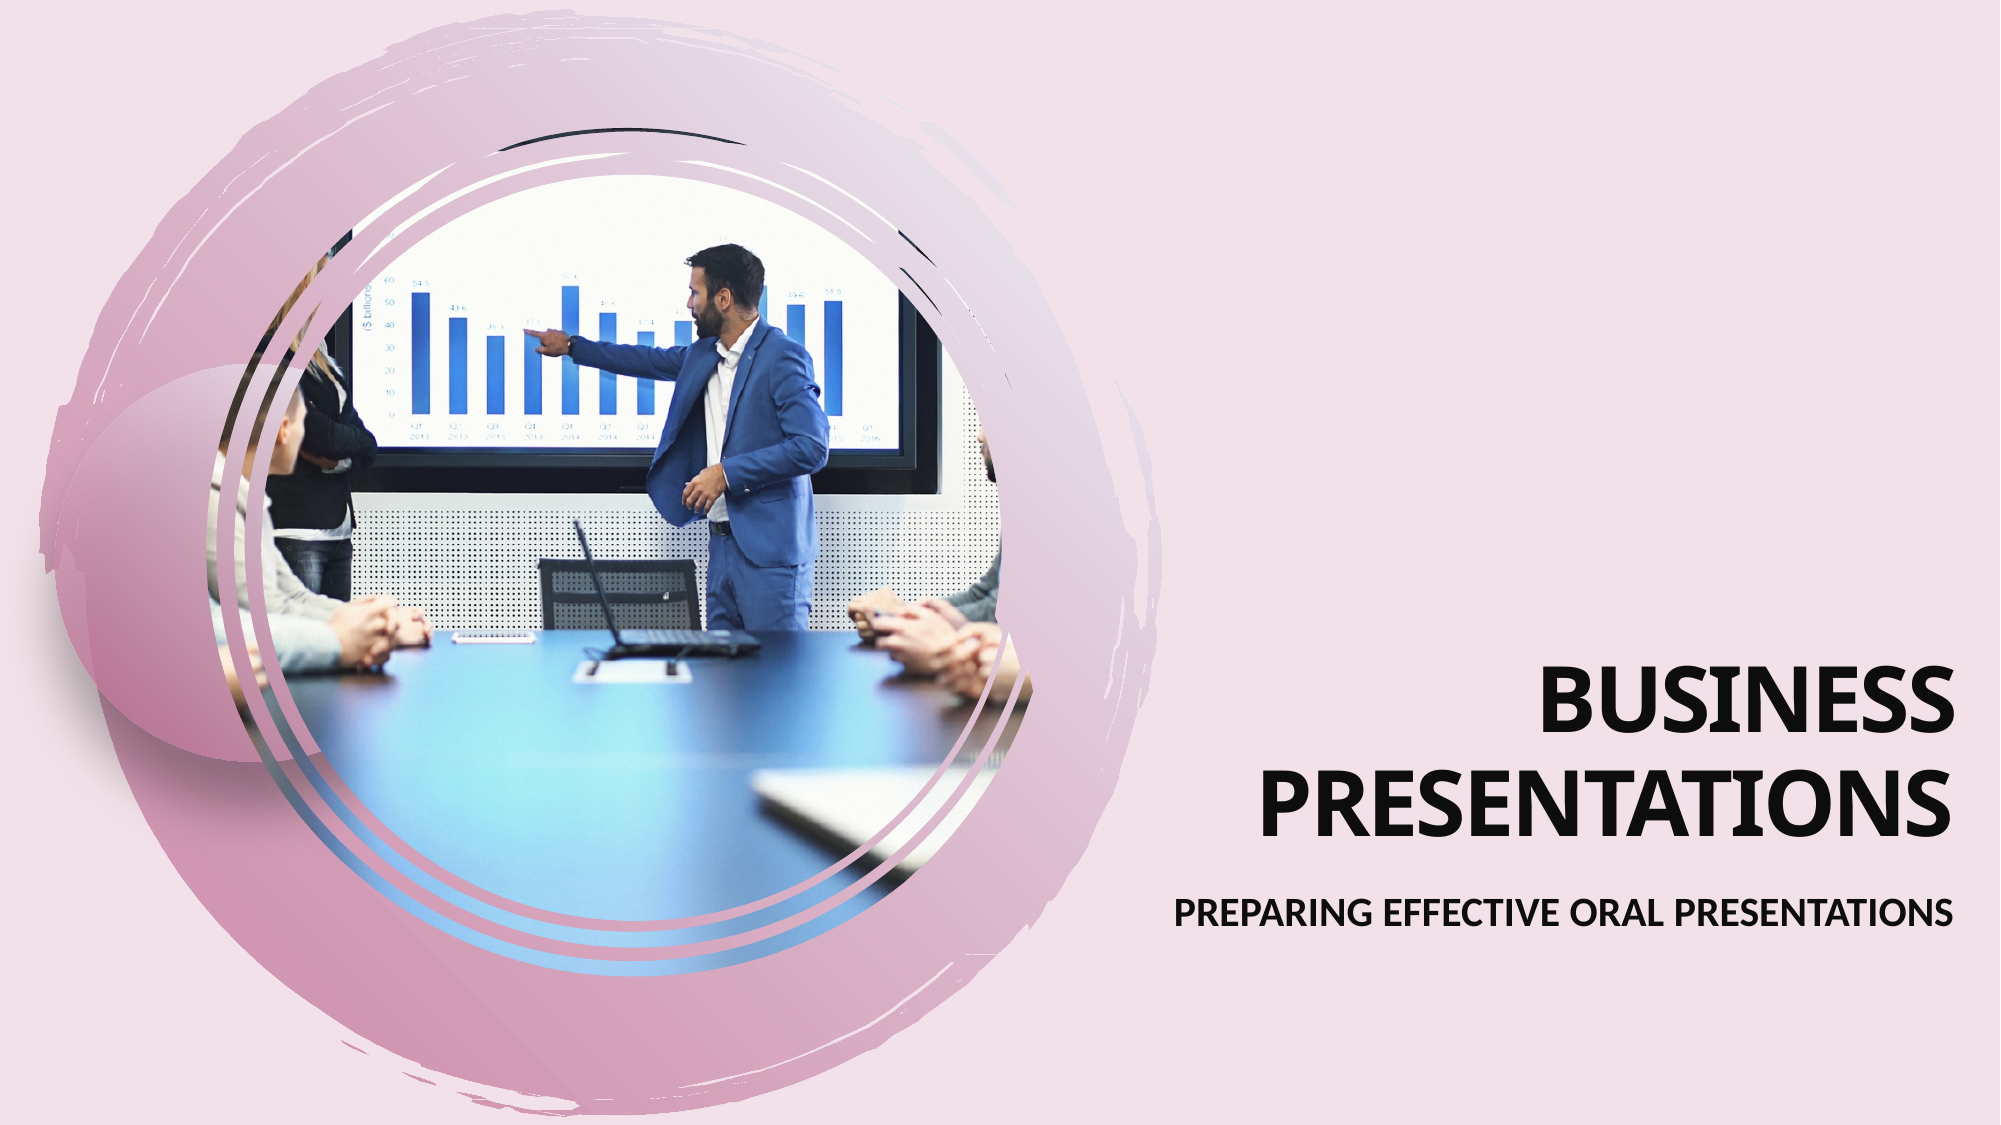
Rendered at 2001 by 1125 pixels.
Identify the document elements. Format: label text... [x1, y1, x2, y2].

picture [206, 127, 1033, 977]
subtitle Preparing effective oral presentations [1033, 890, 1955, 1063]
title Business presentations [1176, 514, 1955, 856]
text_box [53, 367, 206, 758]
